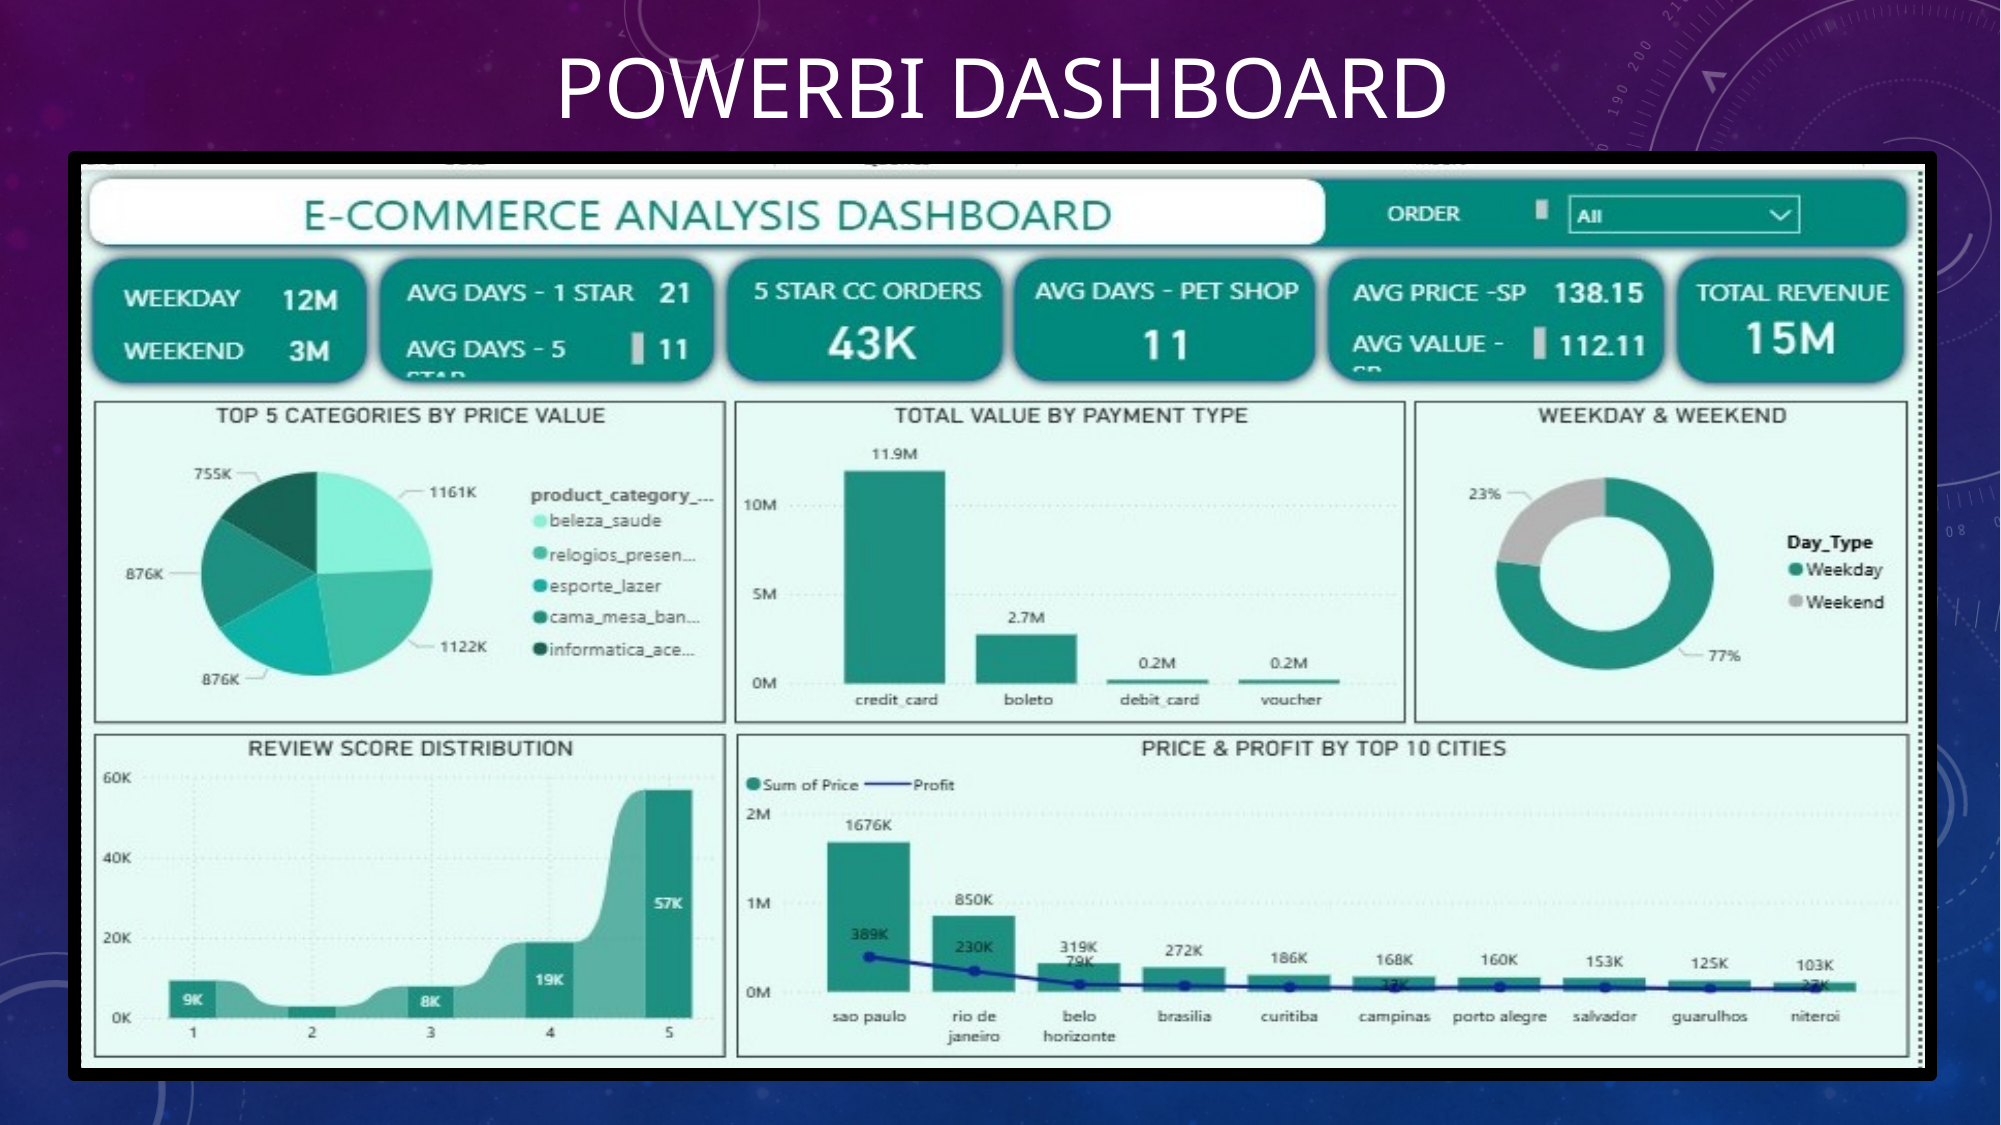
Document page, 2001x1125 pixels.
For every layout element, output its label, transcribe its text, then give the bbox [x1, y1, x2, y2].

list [80, 163, 1925, 1069]
title POWERBI DASHBOARD [36, 6, 1969, 164]
picture [0, 0, 2001, 1125]
